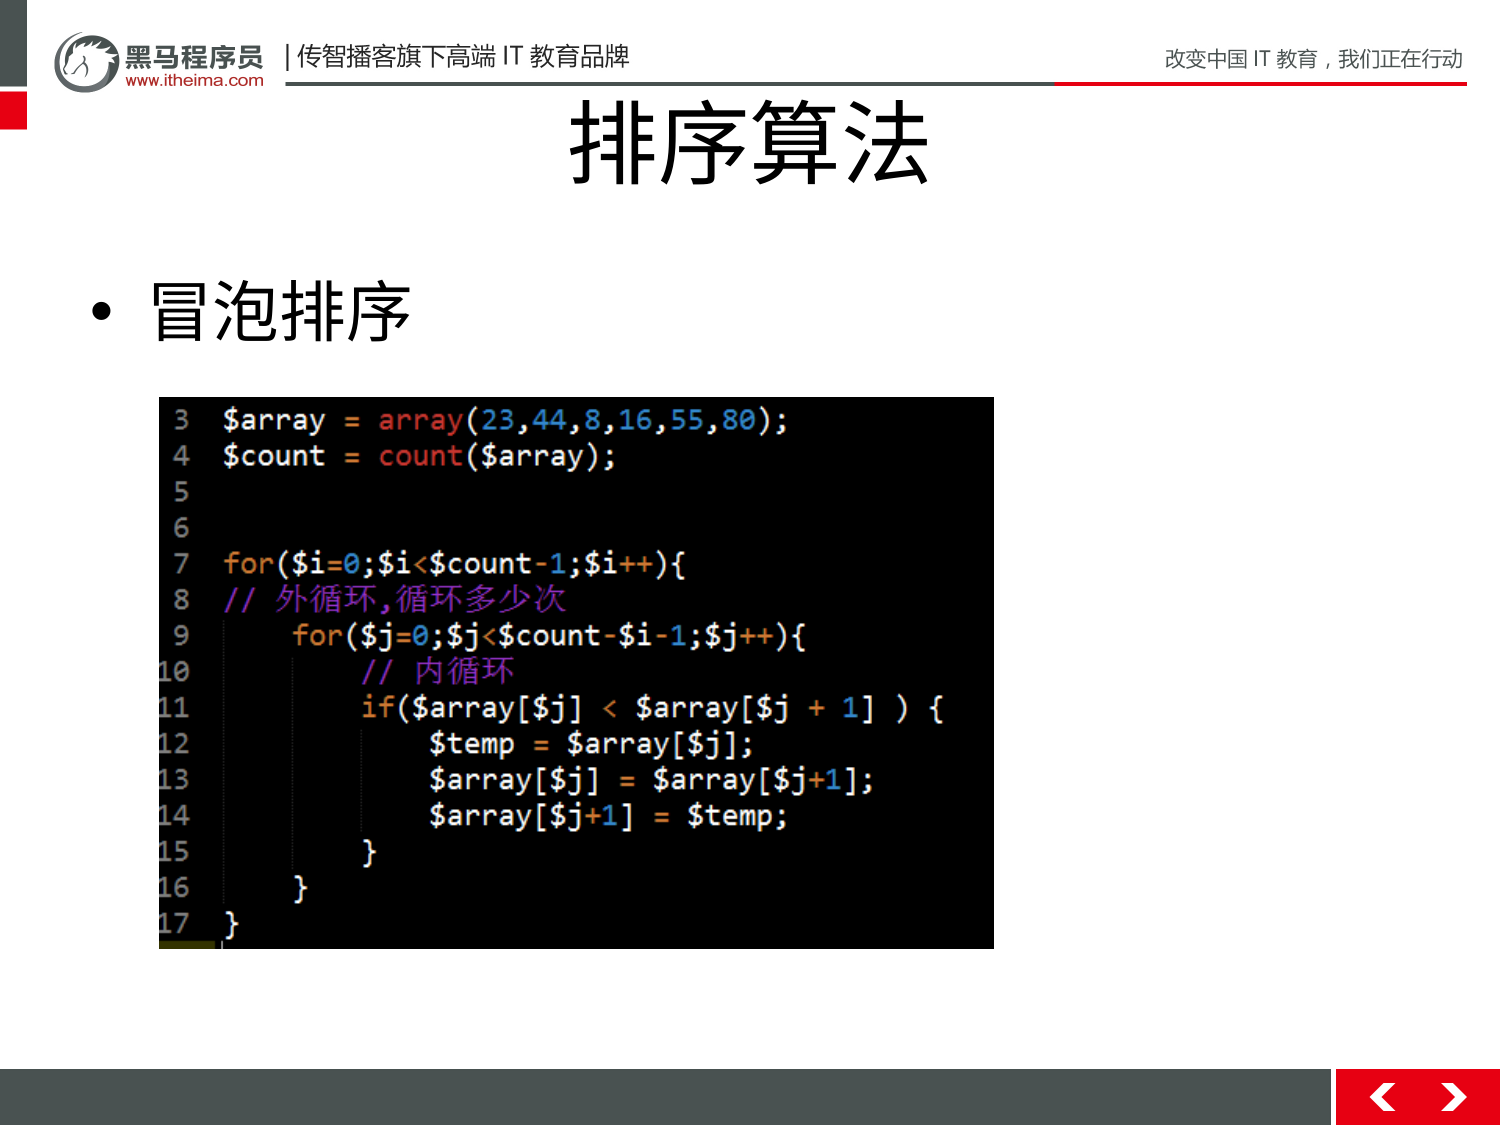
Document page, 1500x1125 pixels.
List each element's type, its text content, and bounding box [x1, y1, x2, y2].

list 冒泡排序 [75, 262, 1425, 1005]
title 排序算法 [75, 78, 1425, 262]
picture [0, 0, 1500, 1125]
